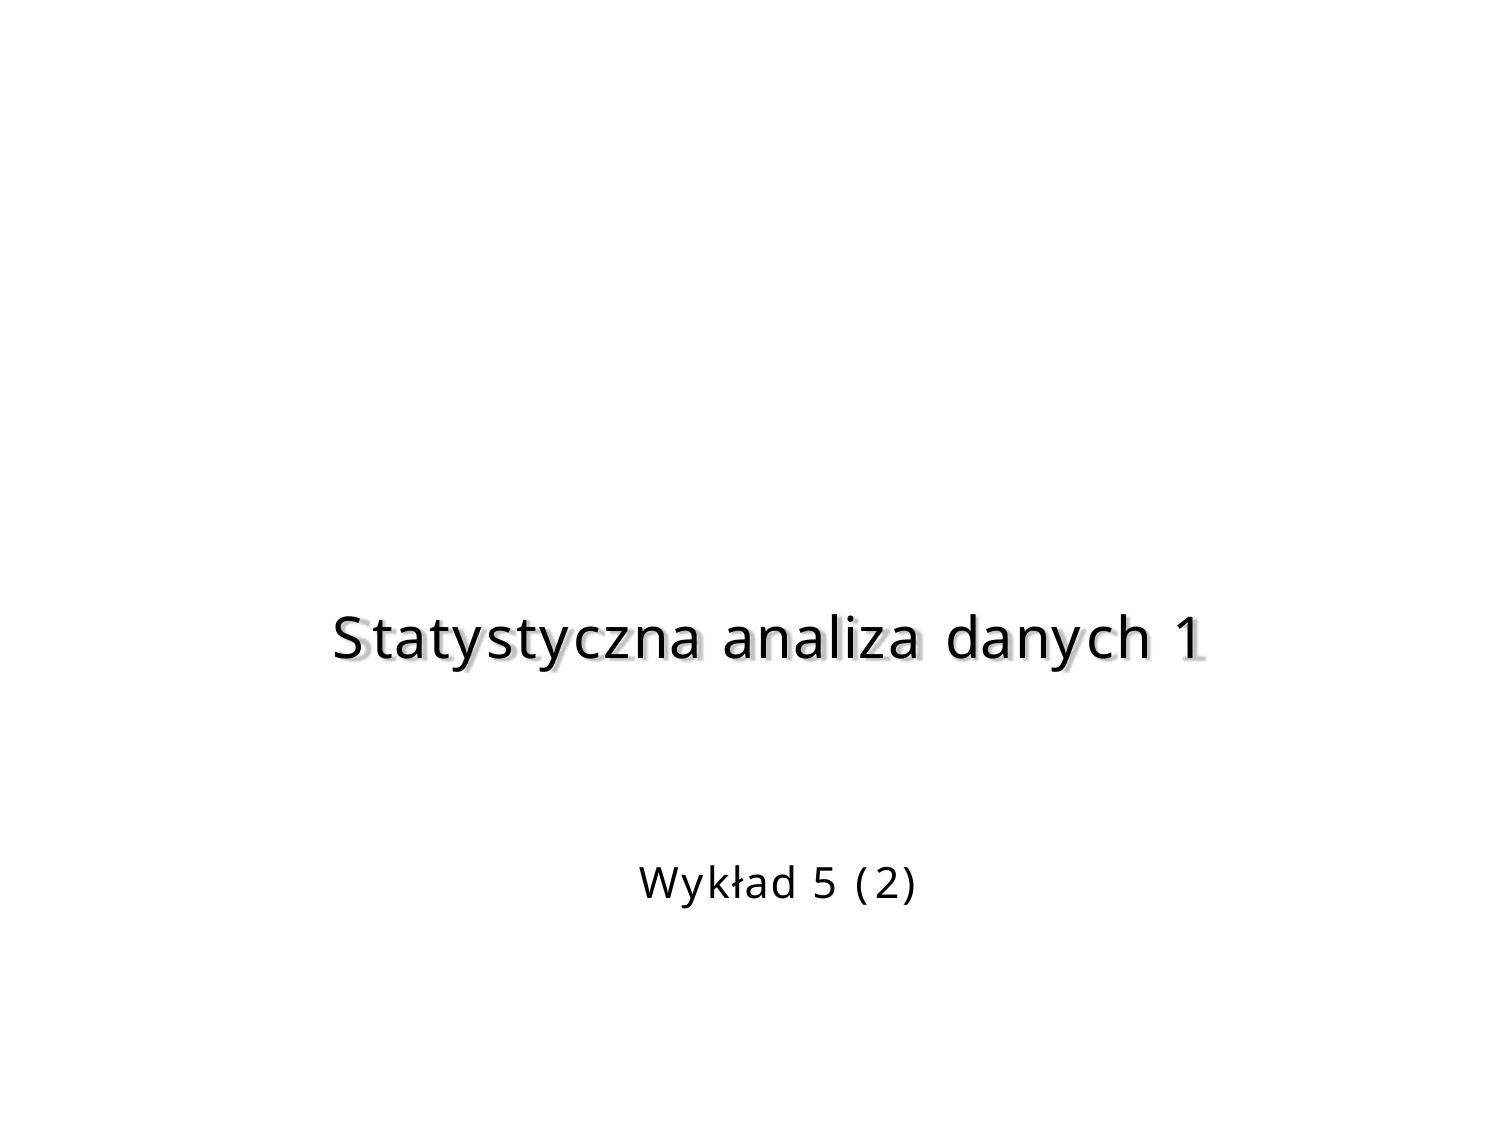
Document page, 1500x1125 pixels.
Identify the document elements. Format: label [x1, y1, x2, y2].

text_box [119, 89, 1412, 1059]
